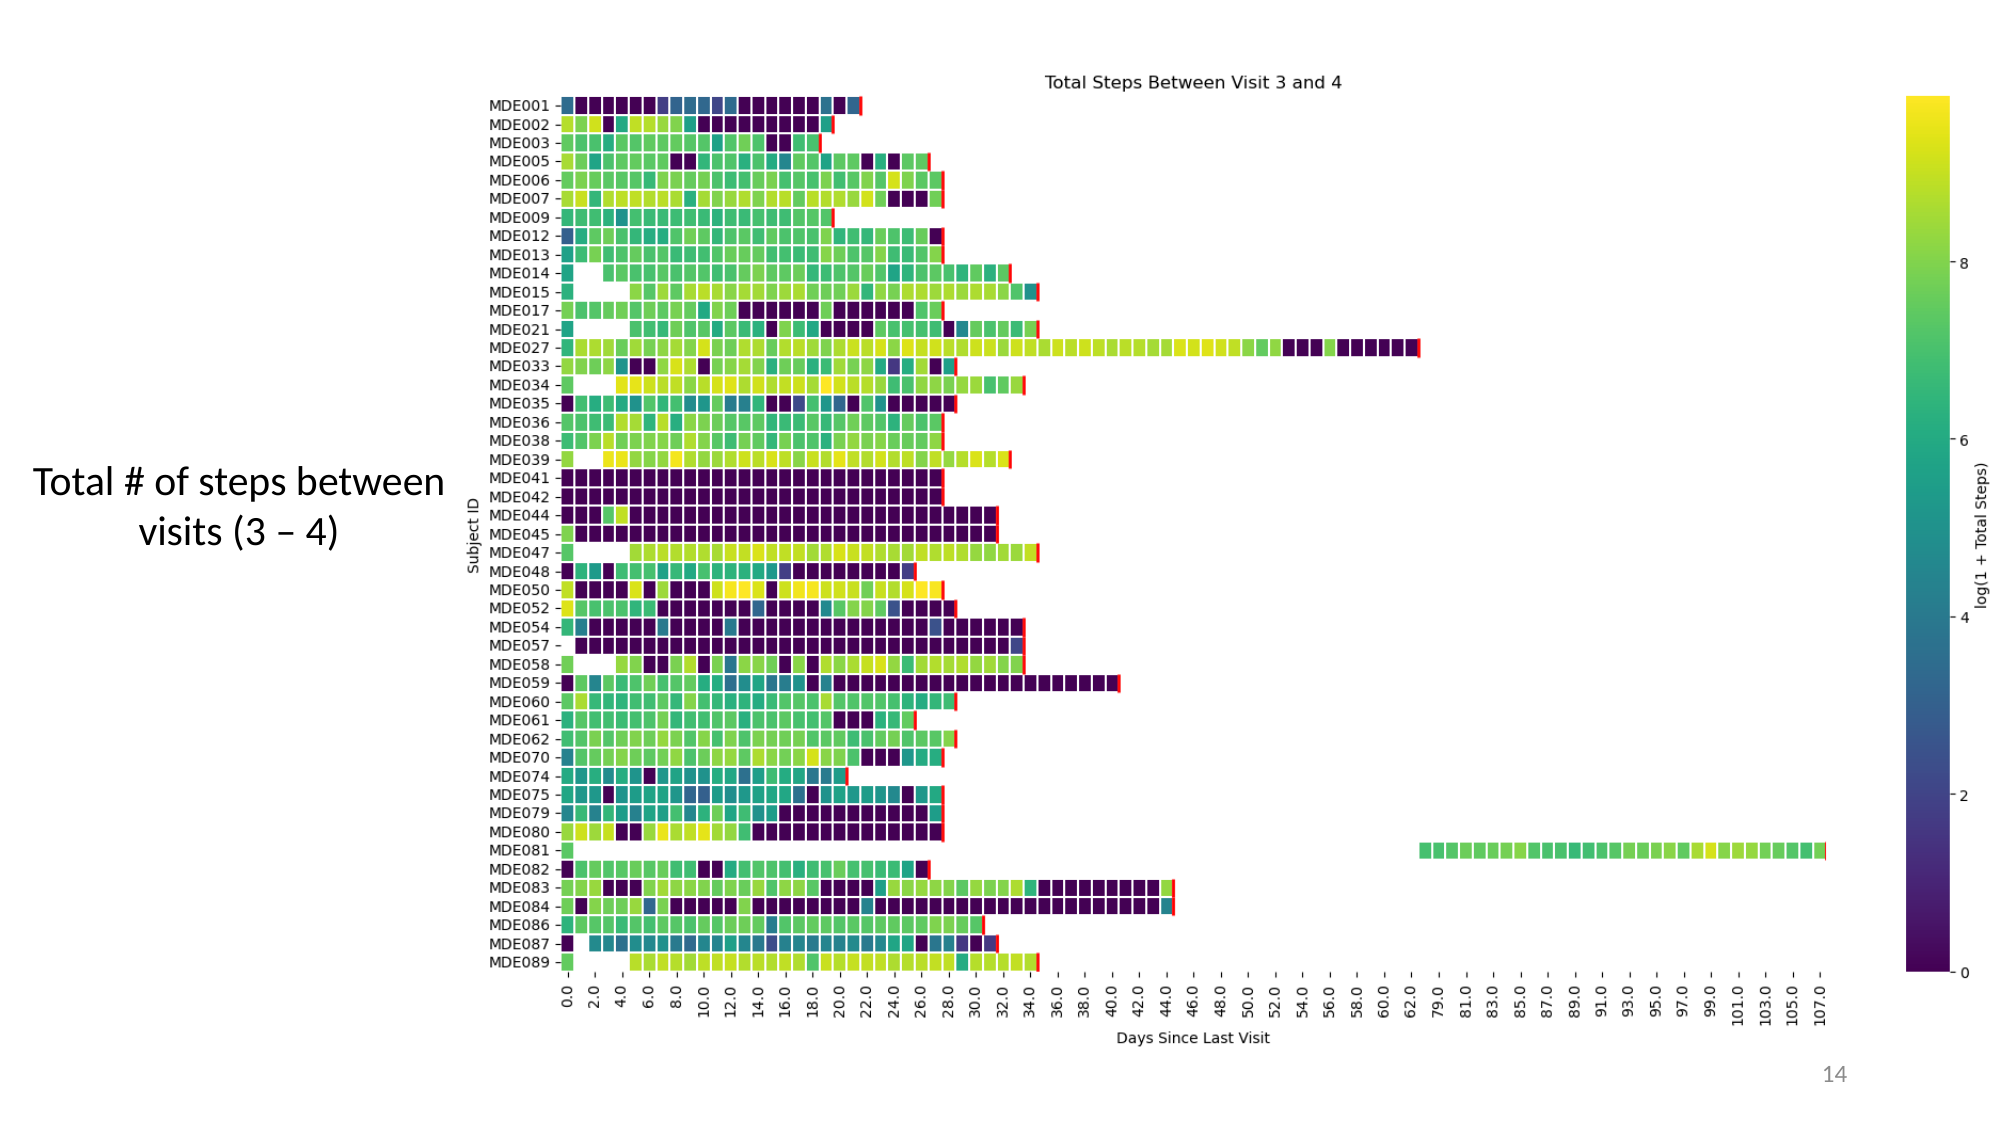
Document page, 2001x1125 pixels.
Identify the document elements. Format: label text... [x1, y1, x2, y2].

text_box Total # of steps between visits (3 – 4) [0, 446, 457, 562]
slide_number 14 [1412, 1056, 1863, 1103]
picture [457, 65, 2000, 1056]
